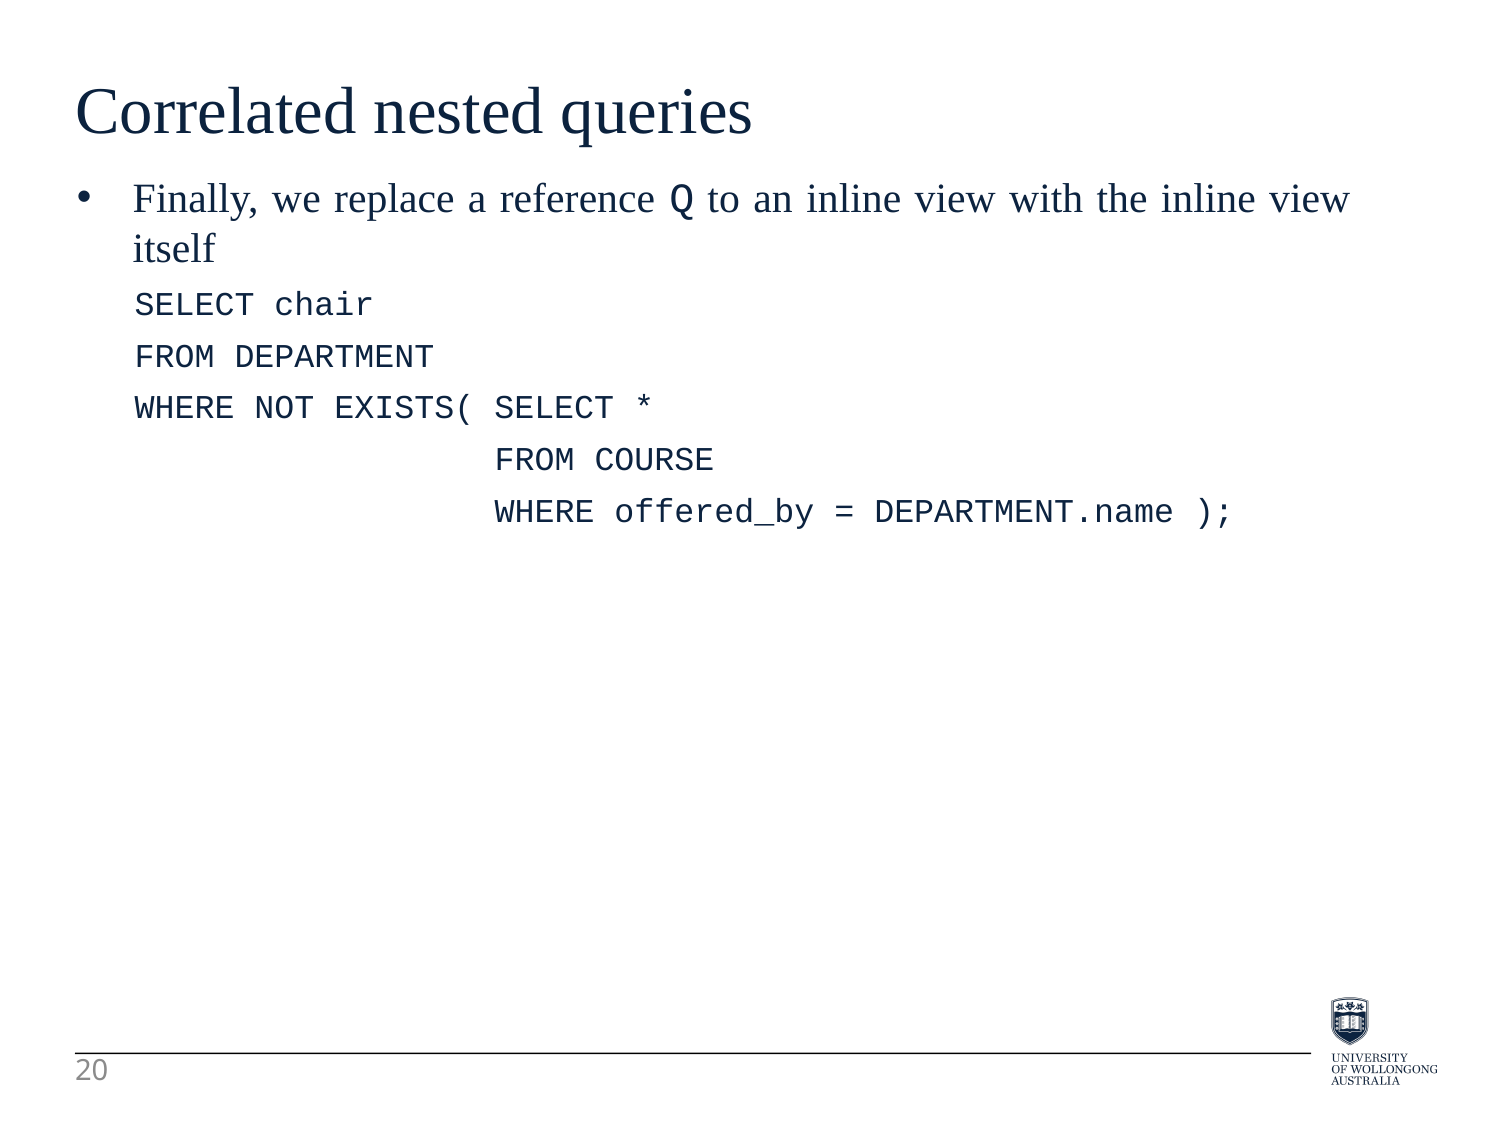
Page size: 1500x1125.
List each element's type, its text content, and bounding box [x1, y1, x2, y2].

text_box 20 [74, 1059, 135, 1091]
text_box Correlated nested queries [75, 67, 1412, 206]
text_box Finally, we replace a reference Q to an inline view with the inline view itself SELECT chair FROM DEPARTMENT WHERE NOT EXISTS( SELECT * FROM COURSE WHERE offered_by = DEPARTMENT.name ); [74, 170, 1366, 244]
